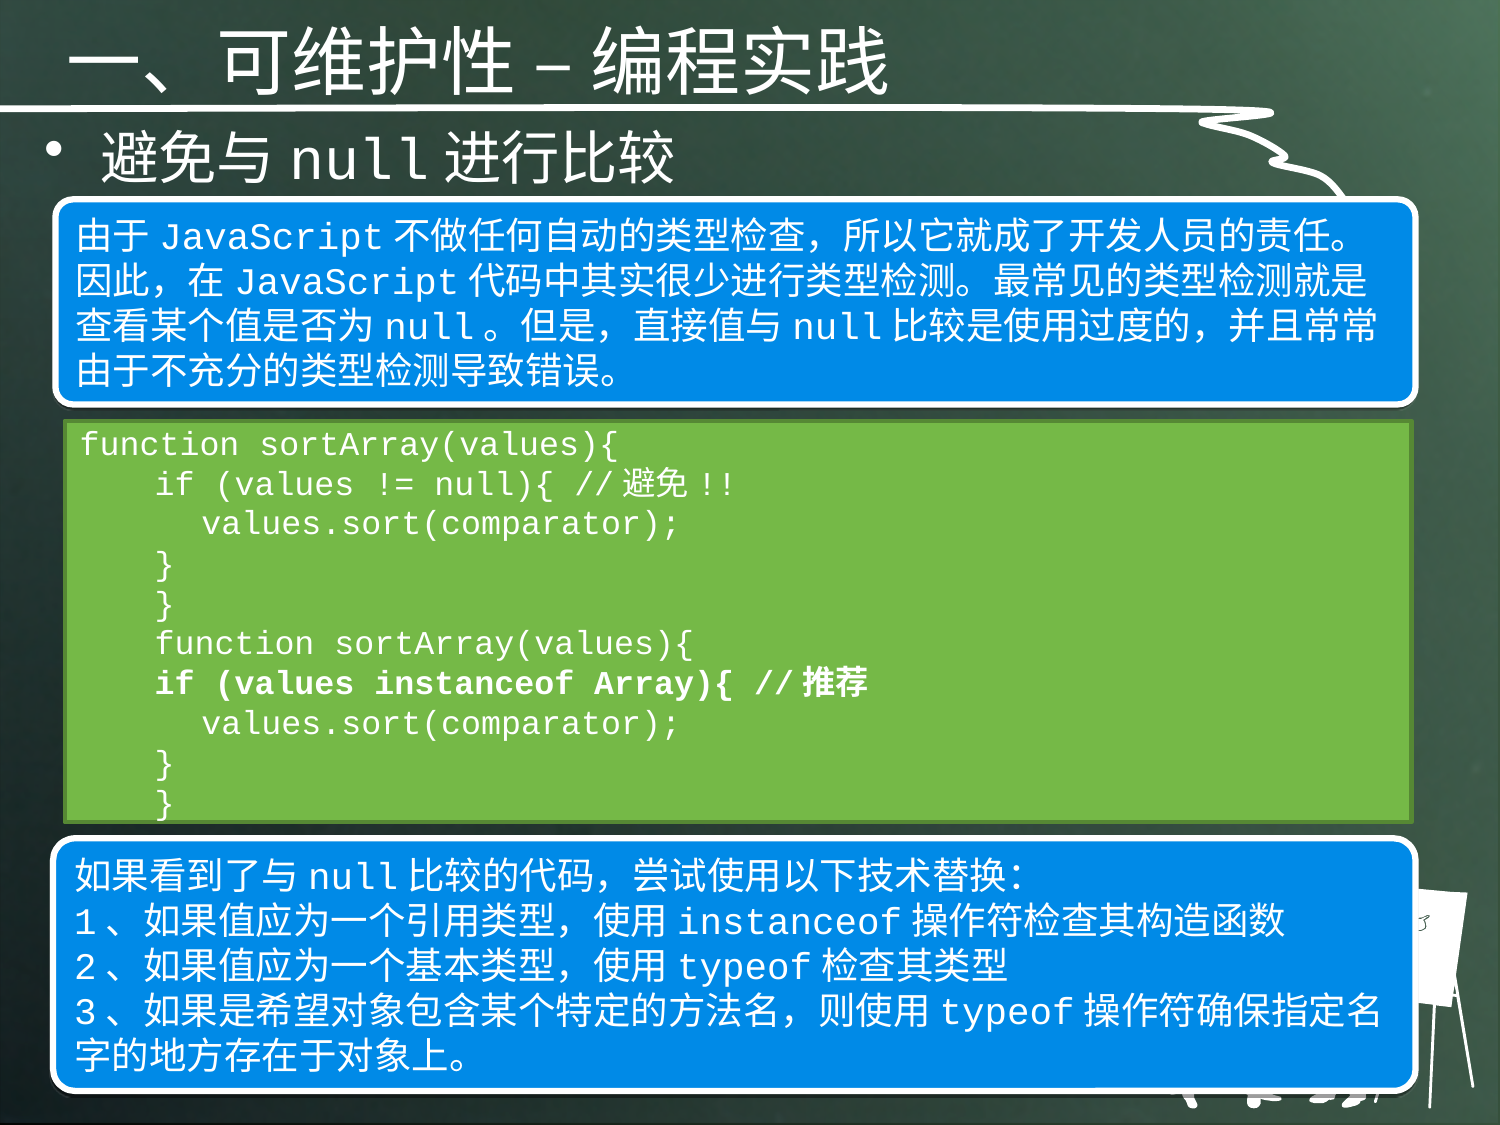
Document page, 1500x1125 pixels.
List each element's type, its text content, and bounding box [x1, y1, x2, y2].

text_box 如果看到了与null比较的代码，尝试使用以下技术替换： 1、如果值应为一个引用类型，使用instanceof操作符检查其构造函数 2、如果值应为一个基本类型，使用typeof检查其类型 3、如果是希望对象包含某个特定的方法名，则使用typeof操作符确保指定名字的地方存在于对象上。 [53, 838, 1416, 1091]
text_box [0, 107, 1271, 113]
title 一、可维护性 – 编程实践 [51, 23, 1365, 96]
text_box 避免与null进行比较 [29, 113, 1436, 196]
text_box function sortArray(values){ if (values != null){ //避免!! values.sort(comparator); } } function sortArray(values){ if (values instanceof Array){ //推荐 values.sort(comparator); } } [63, 419, 1414, 824]
text_box 由于JavaScript不做任何自动的类型检查，所以它就成了开发人员的责任。因此，在JavaScript代码中其实很少进行类型检测。最常见的类型检测就是查看某个值是否为null。但是，直接值与null比较是使用过度的，并且常常由于不充分的类型检测导致错误。 [55, 199, 1416, 405]
picture [0, 0, 1500, 1125]
